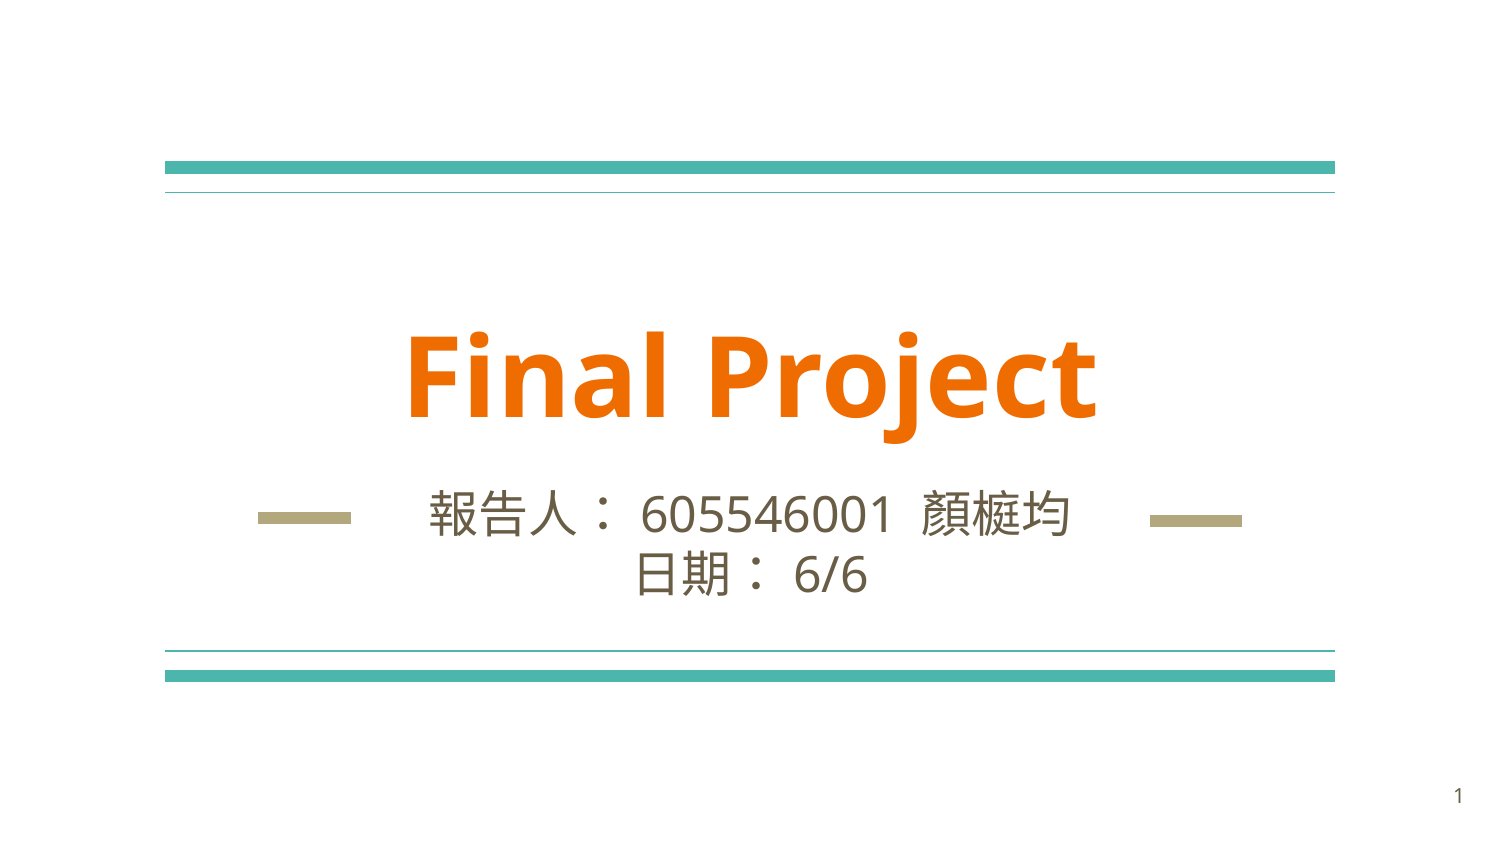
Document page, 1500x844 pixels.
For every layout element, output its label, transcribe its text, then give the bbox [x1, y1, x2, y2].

subtitle 報告人：605546001 顏榳均 日期：6/6 [350, 467, 1150, 598]
title Final Project [164, 287, 1336, 456]
slide_number 1 [1389, 764, 1480, 830]
